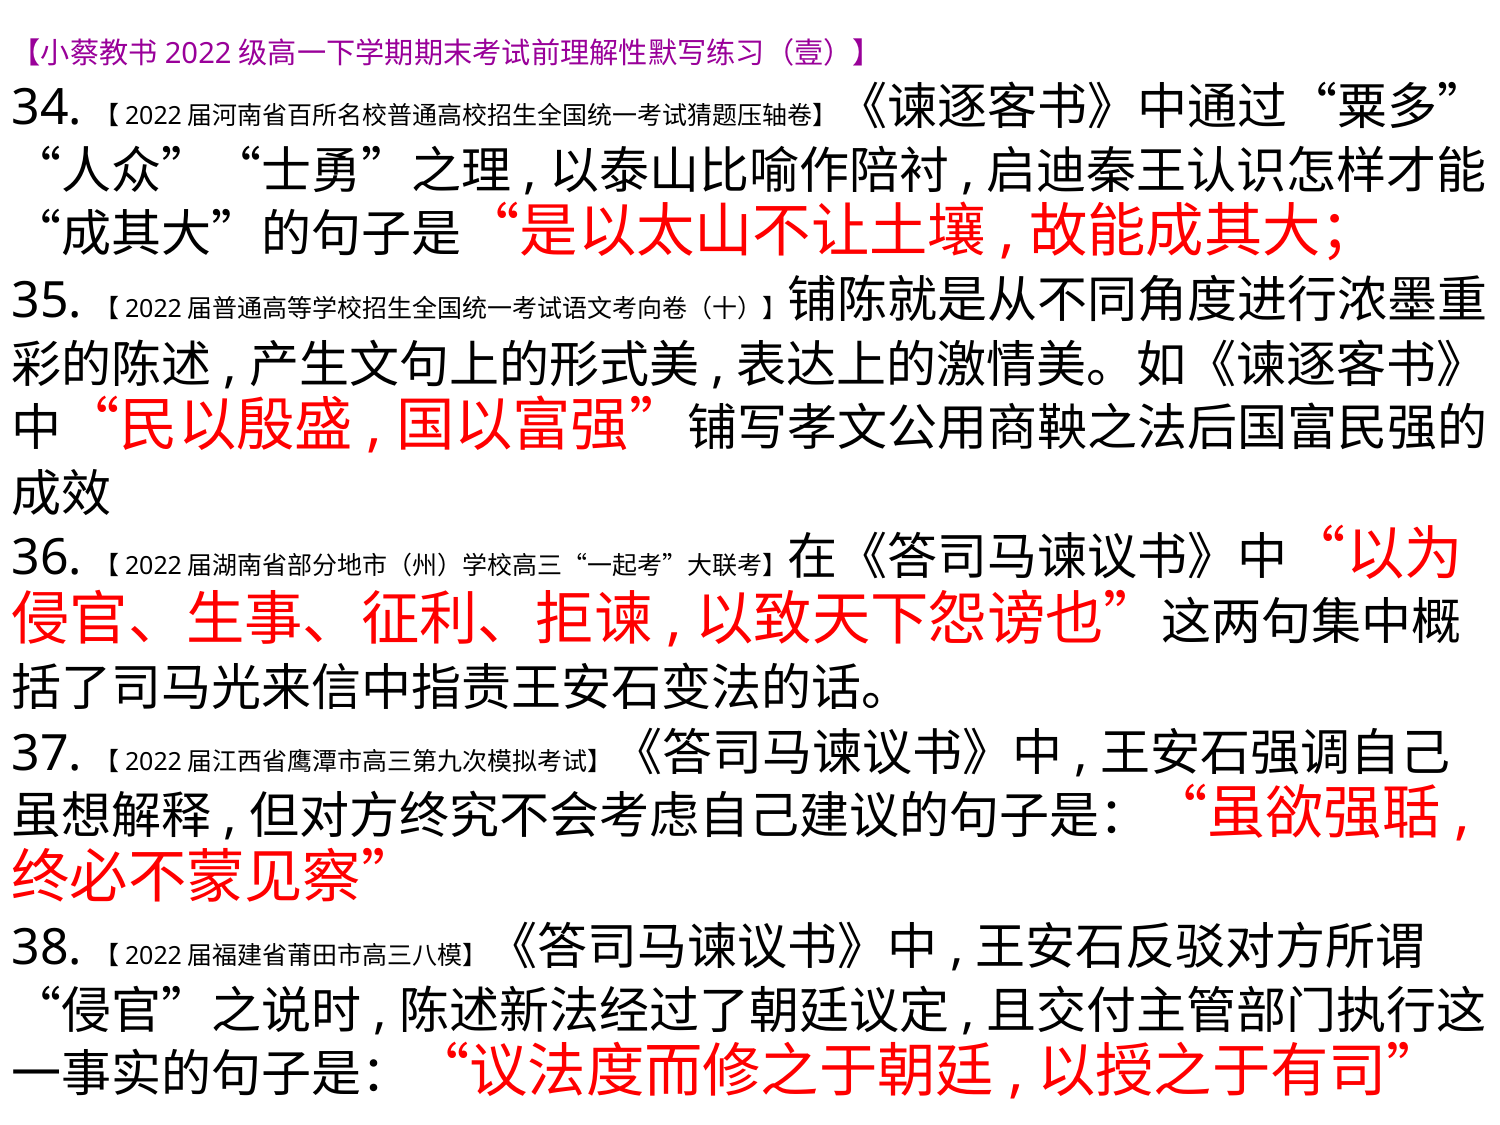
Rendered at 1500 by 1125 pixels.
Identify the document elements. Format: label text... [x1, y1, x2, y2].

text_box 【小蔡教书2022级高一下学期期末考试前理解性默写练习（壹）】 34.【2022届河南省百所名校普通高校招生全国统一考试猜题压轴卷】《谏逐客书》中通过“粟多”“人众”“士勇”之理,以泰山比喻作陪衬,启迪秦王认识怎样才能“成其大”的句子是“是以太山不让土壤,故能成其大； 35.【2022届普通高等学校招生全国统一考试语文考向卷（十）】铺陈就是从不同角度进行浓墨重彩的陈述,产生文句上的形式美,表达上的激情美。如《谏逐客书》中“民以殷盛,国以富强”铺写孝文公用商鞅之法后国富民强的成效 36.【2022届湖南省部分地市（州）学校高三“一起考”大联考】在《答司马谏议书》中“以为侵官、生事、征利、拒谏,以致天下怨谤也”这两句集中概括了司马光来信中指责王安石变法的话。 37.【2022届江西省鹰潭市高三第九次模拟考试】《答司马谏议书》中,王安石强调自己虽想解释,但对方终究不会考虑自己建议的句子是：“虽欲强聒,终必不蒙见察” 38.【2022届福建省莆田市高三八模】《答司马谏议书》中,王安石反驳对方所谓“侵官”之说时,陈述新法经过了朝廷议定,且交付主管部门执行这一事实的句子是：“议法度而修之于朝廷,以授之于有司” [0, 0, 1500, 1125]
